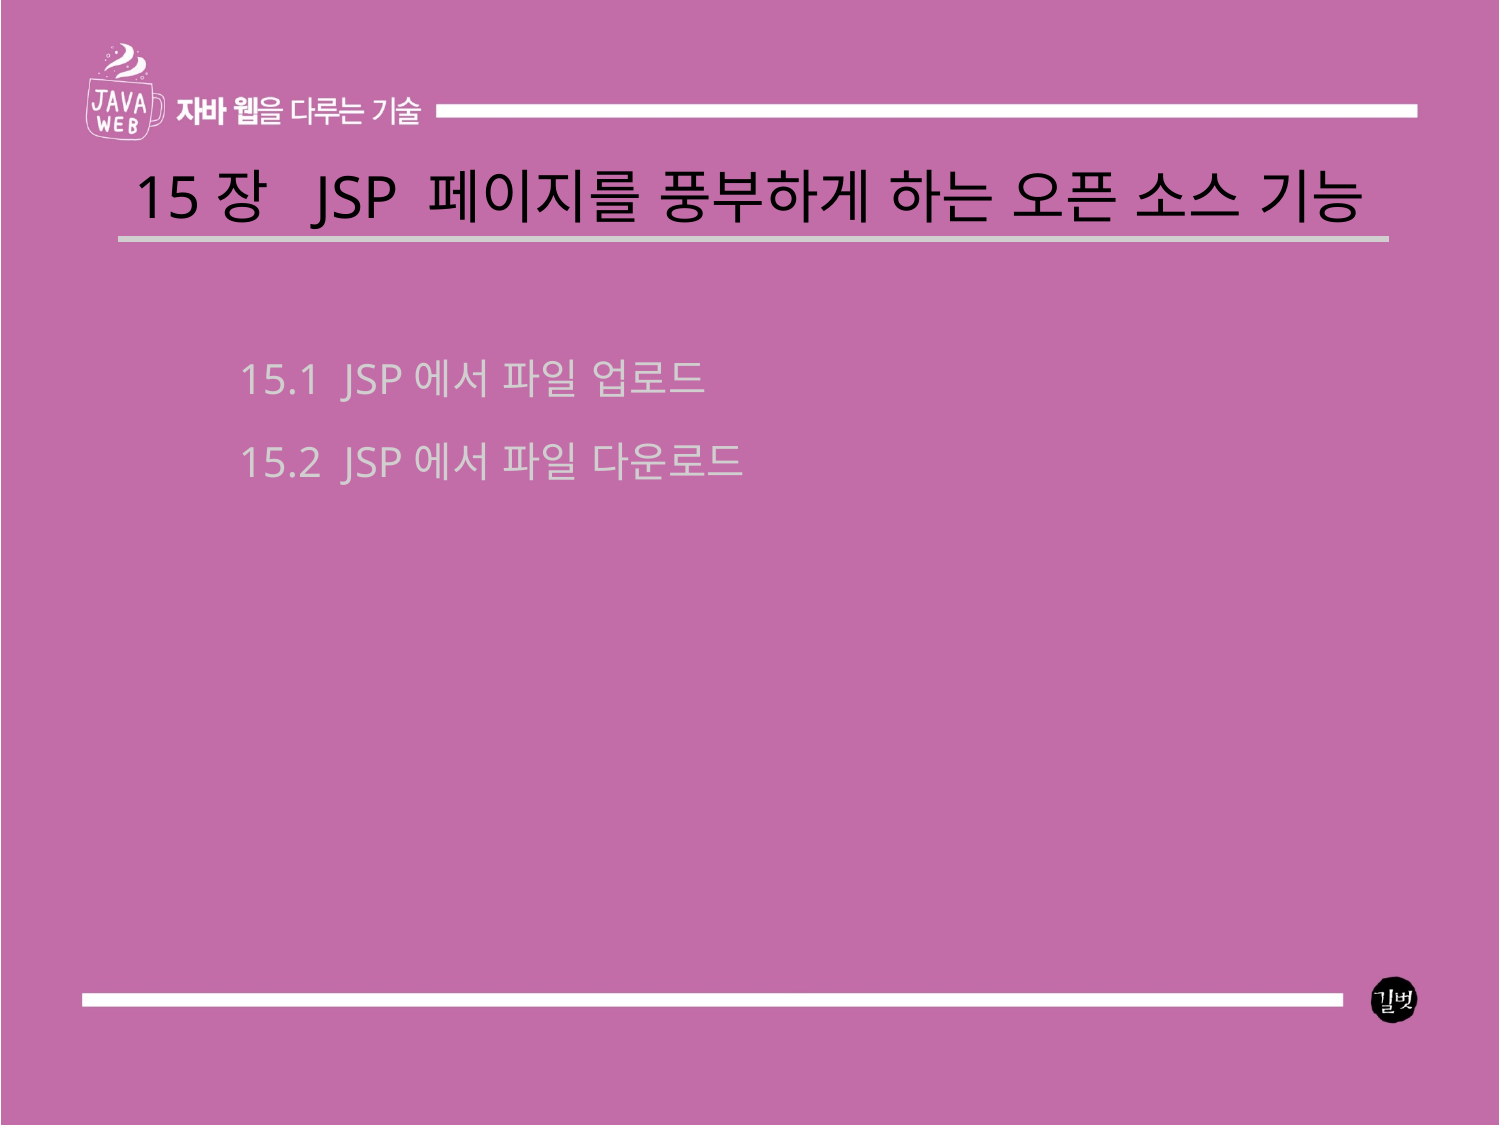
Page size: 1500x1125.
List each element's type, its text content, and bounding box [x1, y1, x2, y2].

picture [1, 238, 1499, 1125]
picture [1, 0, 1499, 106]
text_box 15장 JSP 페이지를 풍부하게 하는 오픈 소스 기능 [0, 106, 1500, 238]
text_box 15.1 JSP에서 파일 업로드 15.2 JSP에서 파일 다운로드 [224, 313, 1275, 493]
